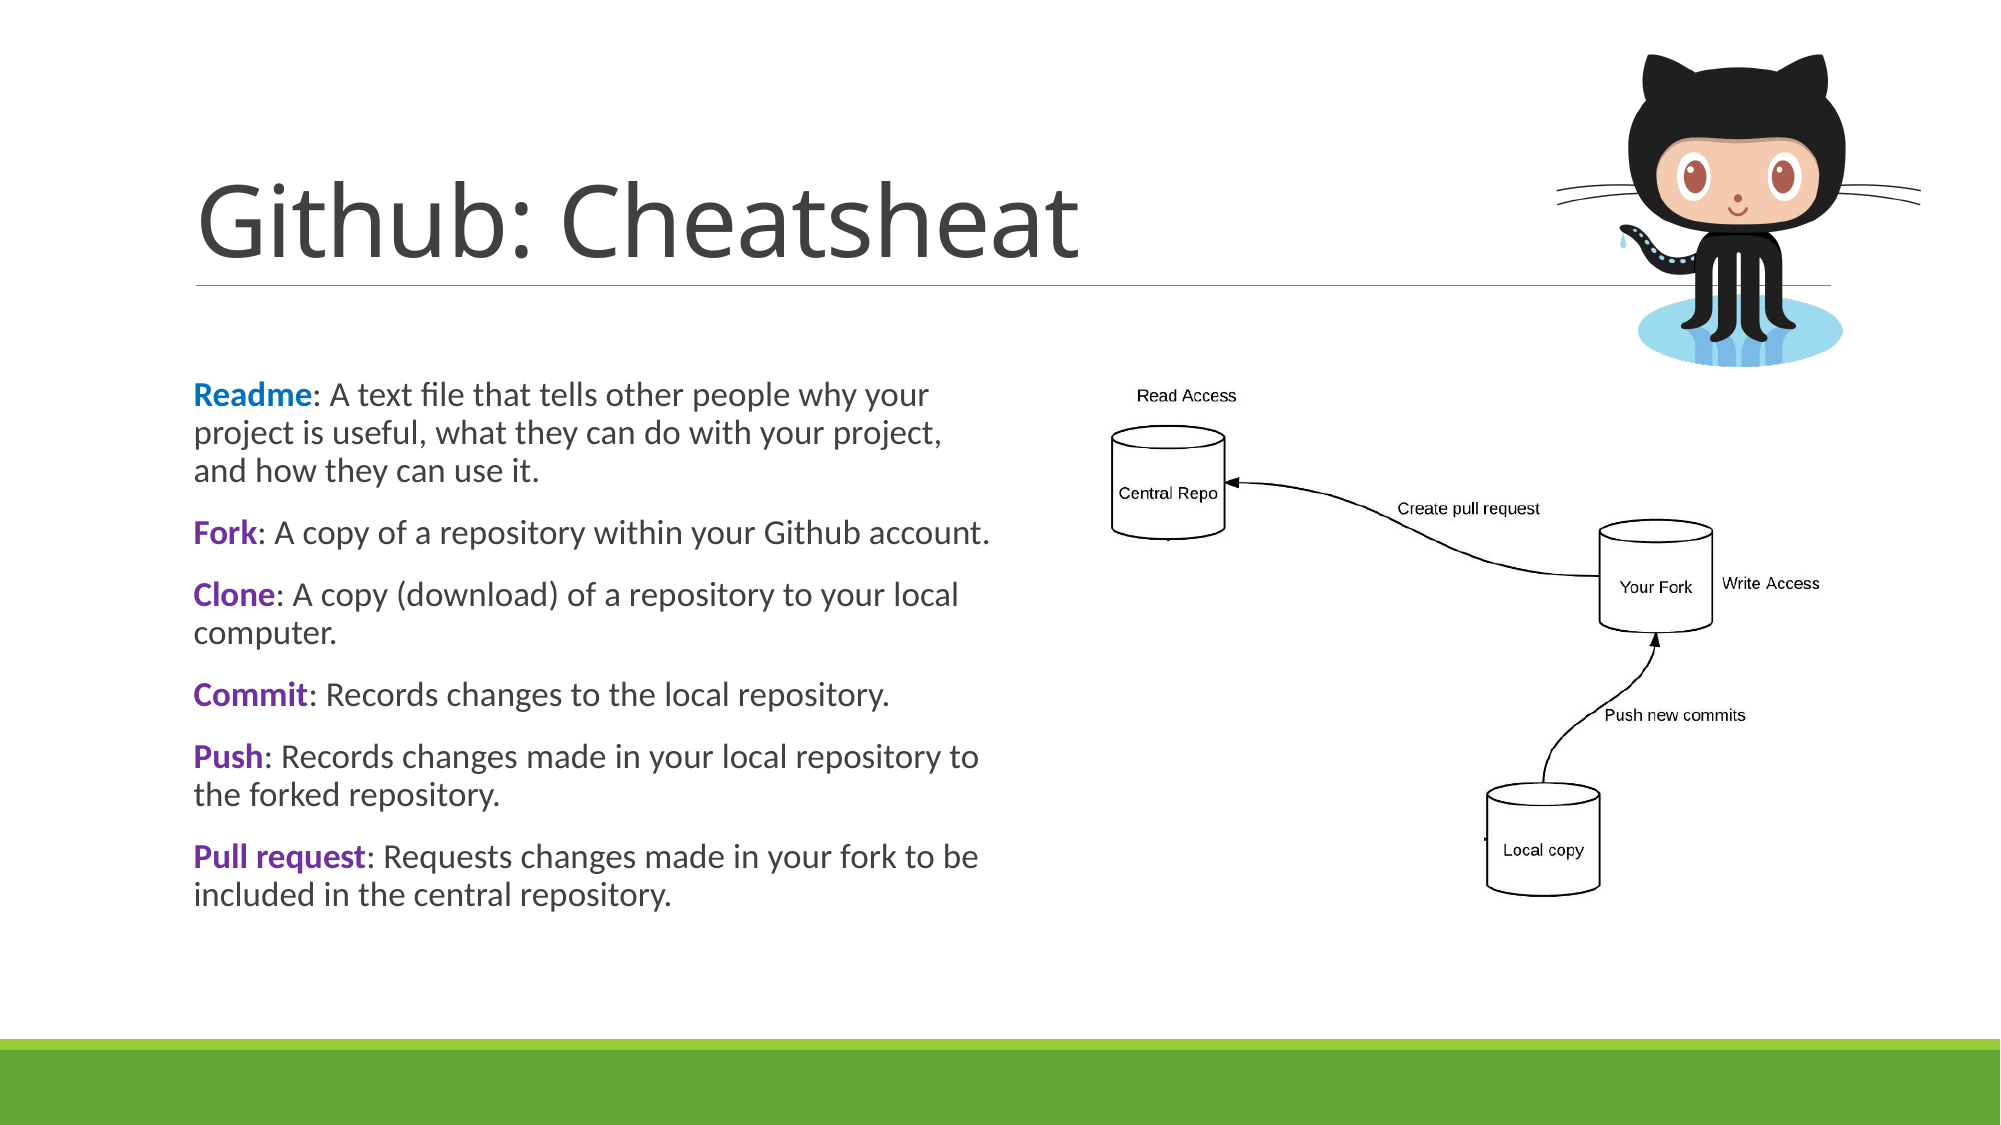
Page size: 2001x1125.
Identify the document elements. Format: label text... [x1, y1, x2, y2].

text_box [999, 331, 1920, 992]
picture [1543, 48, 1934, 373]
title Github: Cheatsheat [180, 47, 1543, 285]
list Readme: A text file that tells other people why your project is useful, what they can do with your project, and how they can use it. Fork: A copy of a repository within your Github account. Clone: A copy (download) of a repository to your local computer. Commit: Records changes to the local repository. Push: Records changes made in your local repository to the forked repository. Pull request: Requests changes made in your fork to be included in the central repository. [180, 302, 1000, 963]
